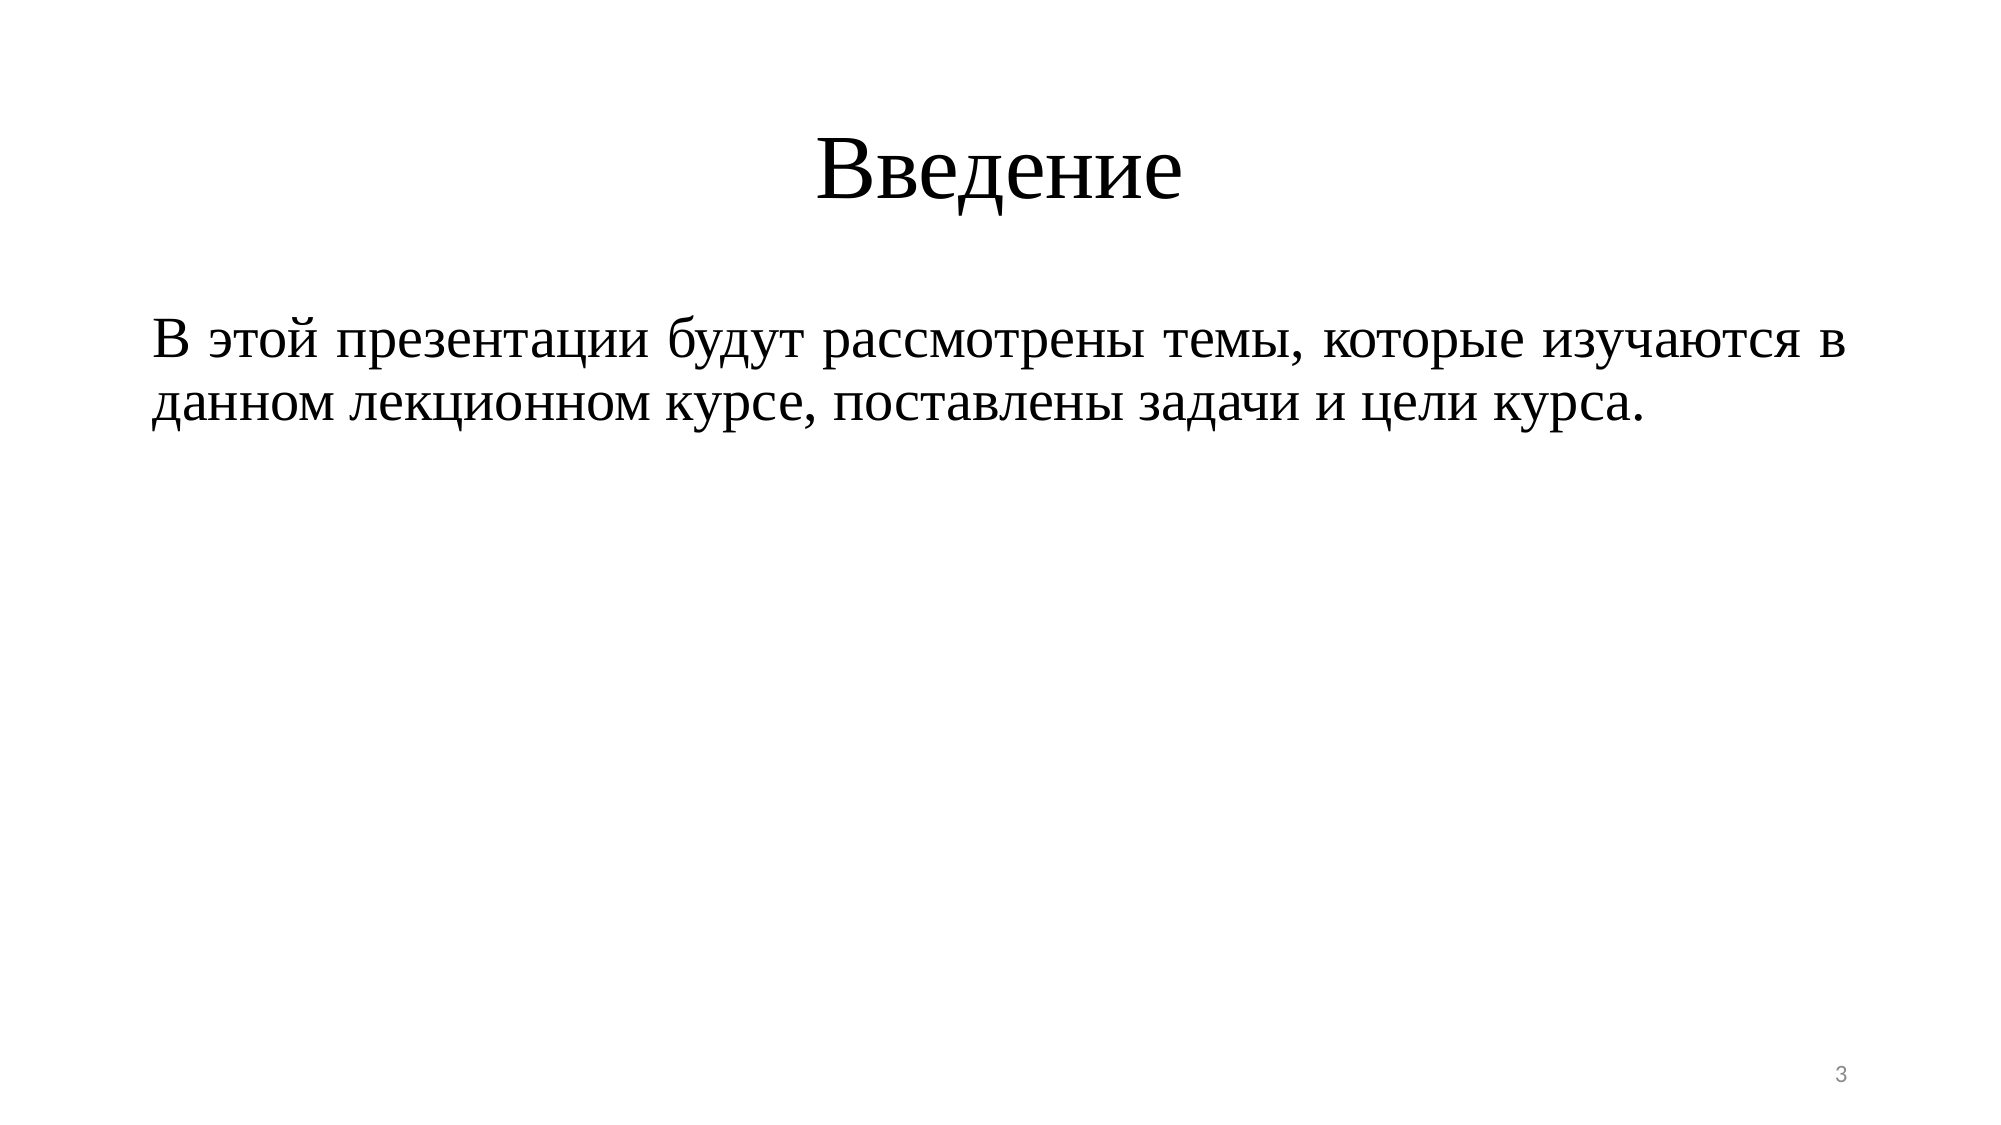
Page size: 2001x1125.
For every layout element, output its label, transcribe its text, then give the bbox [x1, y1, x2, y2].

list В этой презентации будут рассмотрены темы, которые изучаются в данном лекционном курсе, поставлены задачи и цели курса. [137, 299, 1863, 1014]
title Введение [137, 59, 1863, 278]
slide_number 3 [1412, 1042, 1863, 1103]
